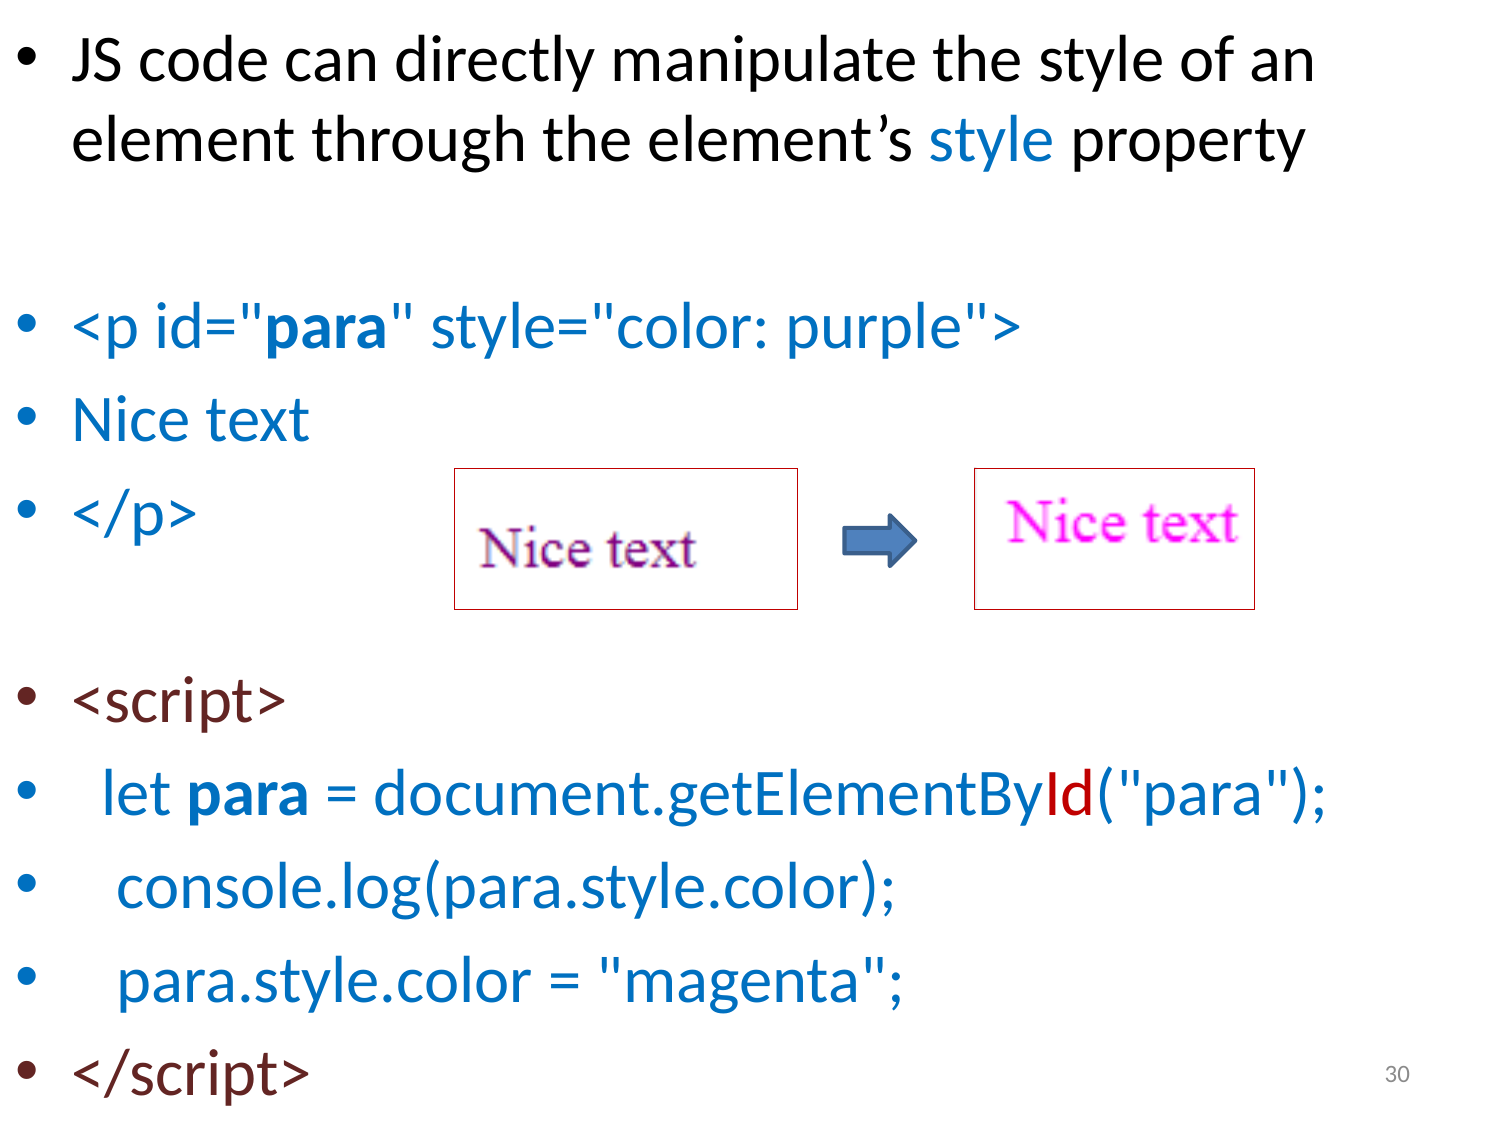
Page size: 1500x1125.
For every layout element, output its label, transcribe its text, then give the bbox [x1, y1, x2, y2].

picture [974, 467, 1255, 610]
picture [454, 467, 798, 610]
slide_number 30 [1074, 1042, 1425, 1103]
list JS code can directly manipulate the style of an element through the element’s style property <p id="para" style="color: purple"> Nice text </p> <script> let para = document.getElementById("para"); console.log(para.style.color); para.style.color = "magenta"; </script> [0, 7, 1500, 1125]
text_box [842, 513, 918, 569]
